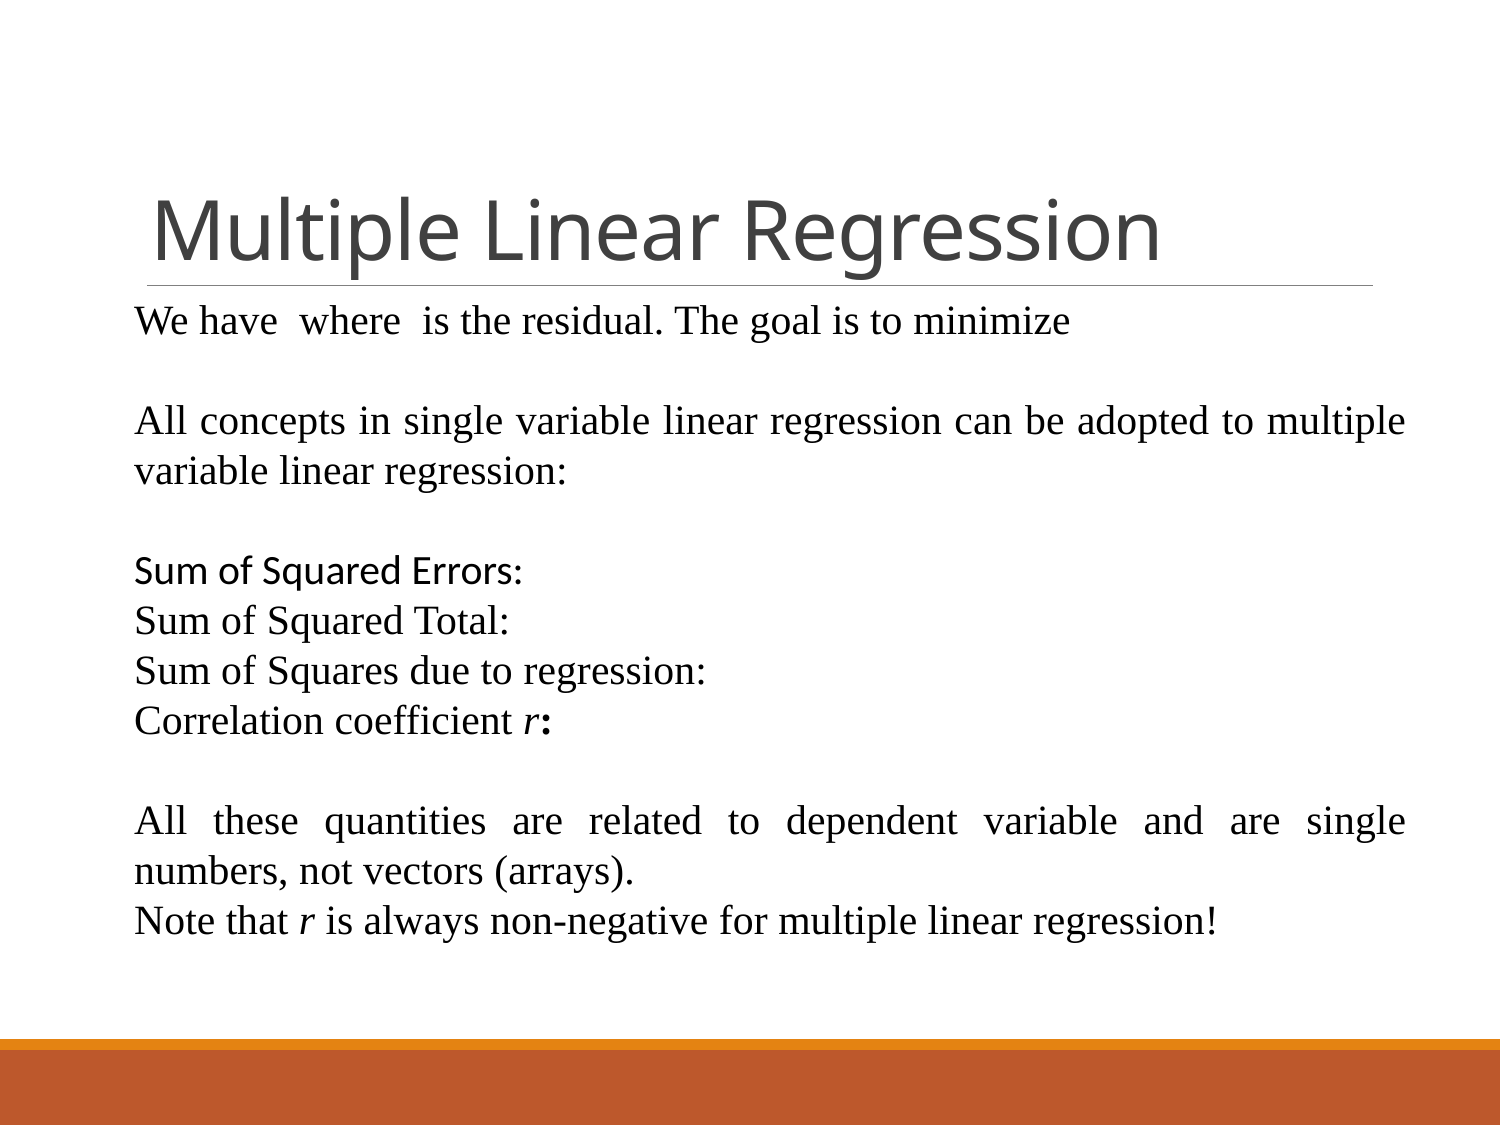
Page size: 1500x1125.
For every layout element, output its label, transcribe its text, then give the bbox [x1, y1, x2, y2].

text_box [315, 343, 1500, 440]
text_box [51, 279, 242, 341]
title Multiple Linear Regression [135, 47, 1373, 285]
list [119, 298, 1373, 990]
